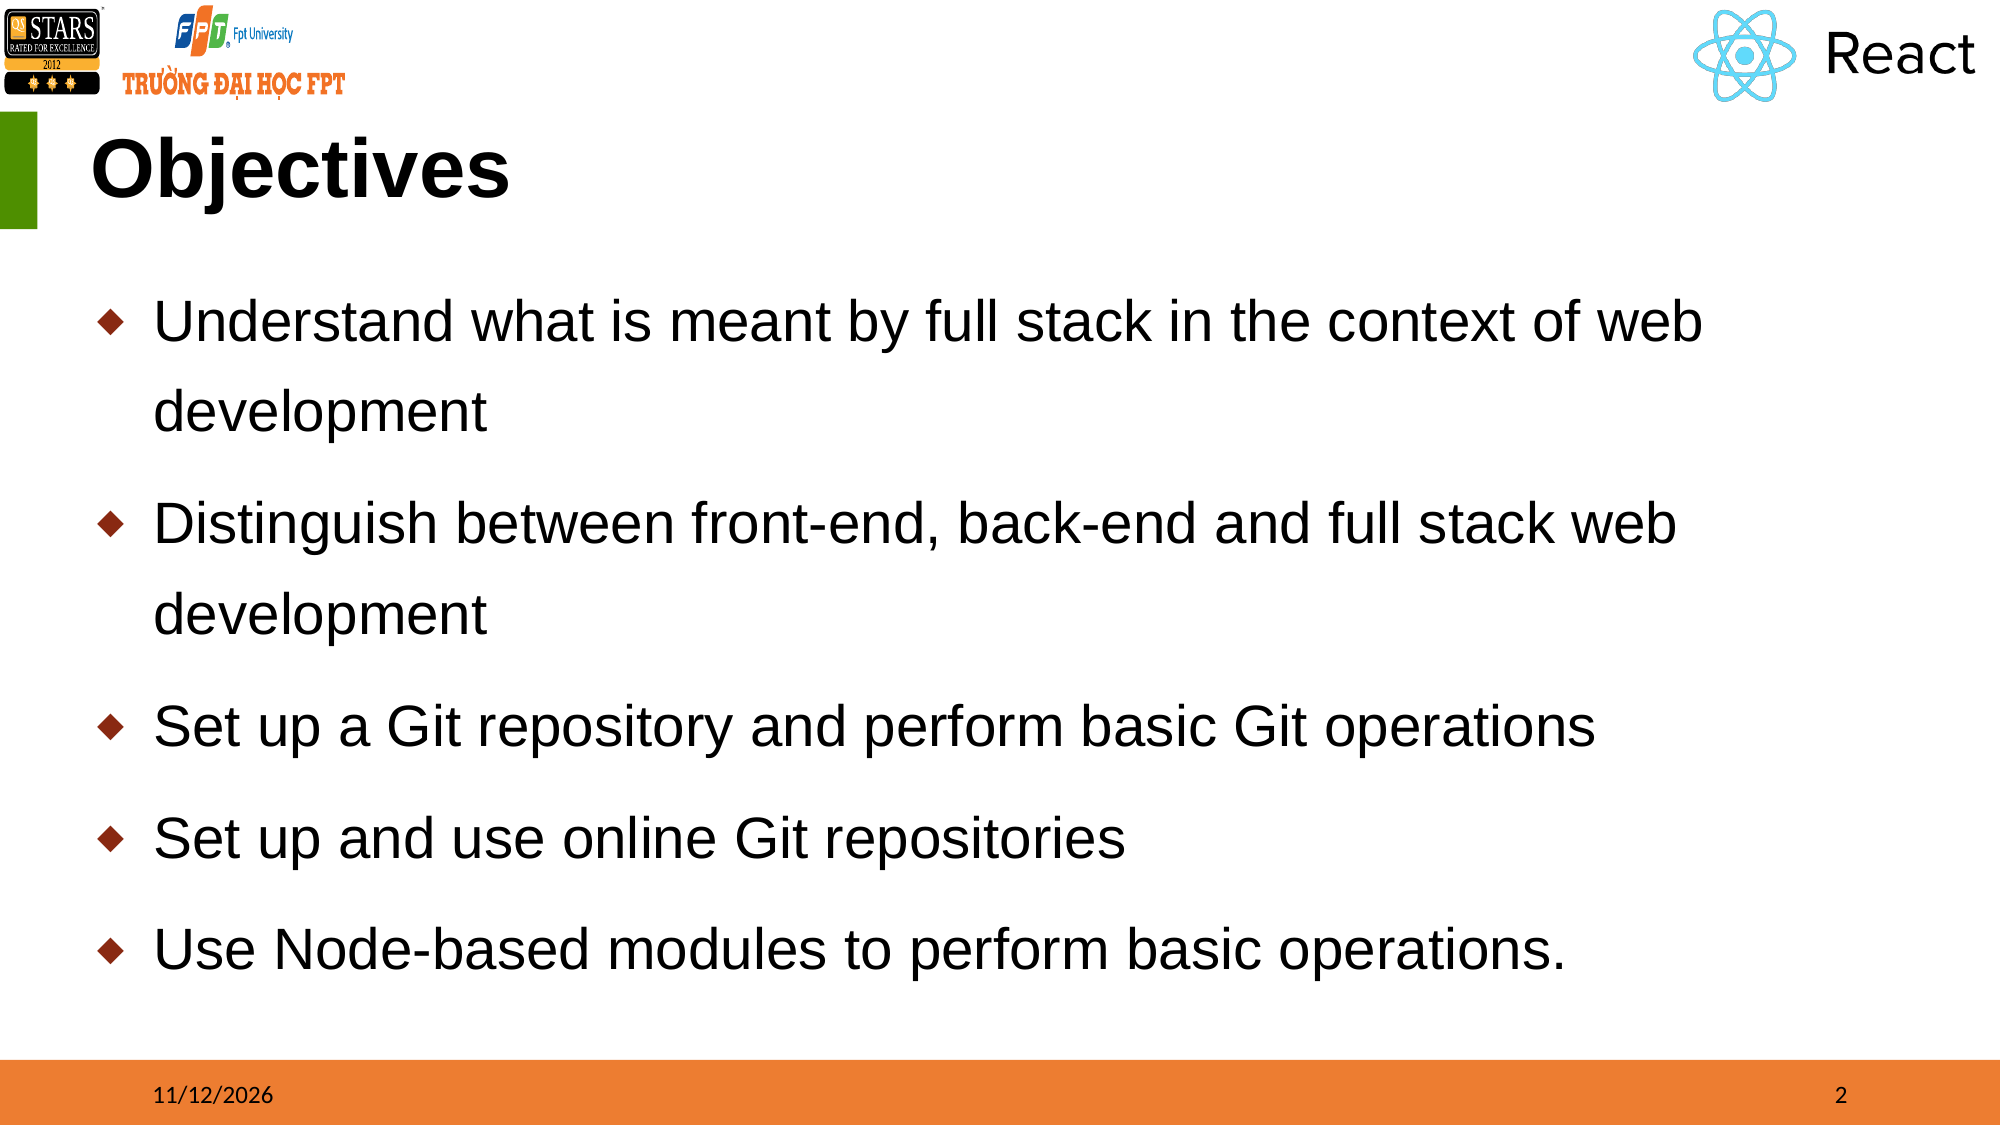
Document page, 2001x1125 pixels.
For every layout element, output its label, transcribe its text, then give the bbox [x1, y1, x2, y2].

slide_number 2 [1412, 1063, 1863, 1124]
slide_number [137, 1063, 588, 1124]
title Objectives [37, 111, 1978, 230]
list Understand what is meant by full stack in the context of web development Distinguish between front-end, back-end and full stack web development Set up a Git repository and perform basic Git operations Set up and use online Git repositories Use Node-based modules to perform basic operations. [82, 254, 1916, 1014]
picture [1679, 8, 2001, 103]
